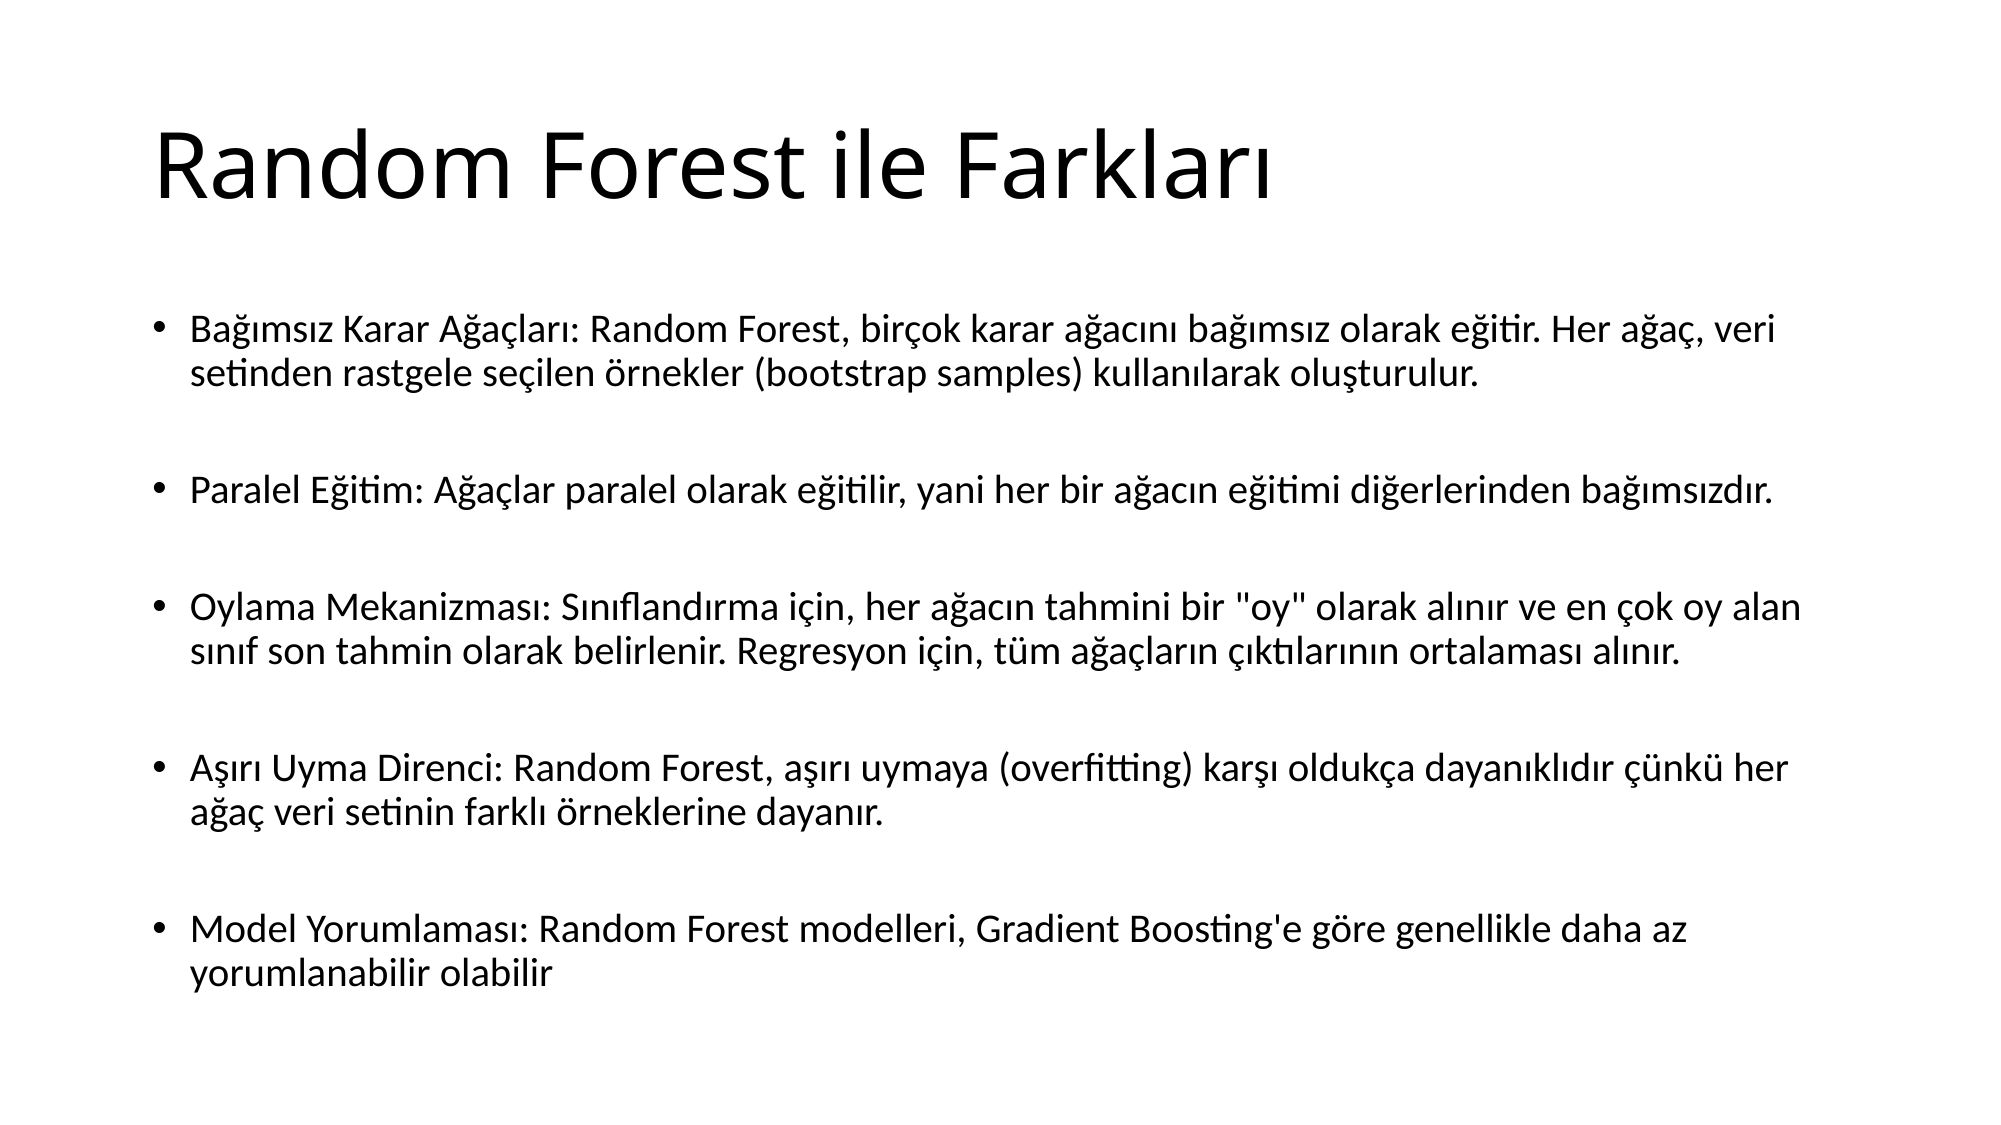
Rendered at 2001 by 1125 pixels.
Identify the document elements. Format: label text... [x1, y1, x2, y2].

title Random Forest ile Farkları [137, 59, 1863, 278]
list Bağımsız Karar Ağaçları: Random Forest, birçok karar ağacını bağımsız olarak eğitir. Her ağaç, veri setinden rastgele seçilen örnekler (bootstrap samples) kullanılarak oluşturulur. Paralel Eğitim: Ağaçlar paralel olarak eğitilir, yani her bir ağacın eğitimi diğerlerinden bağımsızdır. Oylama Mekanizması: Sınıflandırma için, her ağacın tahmini bir "oy" olarak alınır ve en çok oy alan sınıf son tahmin olarak belirlenir. Regresyon için, tüm ağaçların çıktılarının ortalaması alınır. Aşırı Uyma Direnci: Random Forest, aşırı uymaya (overfitting) karşı oldukça dayanıklıdır çünkü her ağaç veri setinin farklı örneklerine dayanır. Model Yorumlaması: Random Forest modelleri, Gradient Boosting'e göre genellikle daha az yorumlanabilir olabilir [137, 299, 1863, 1014]
